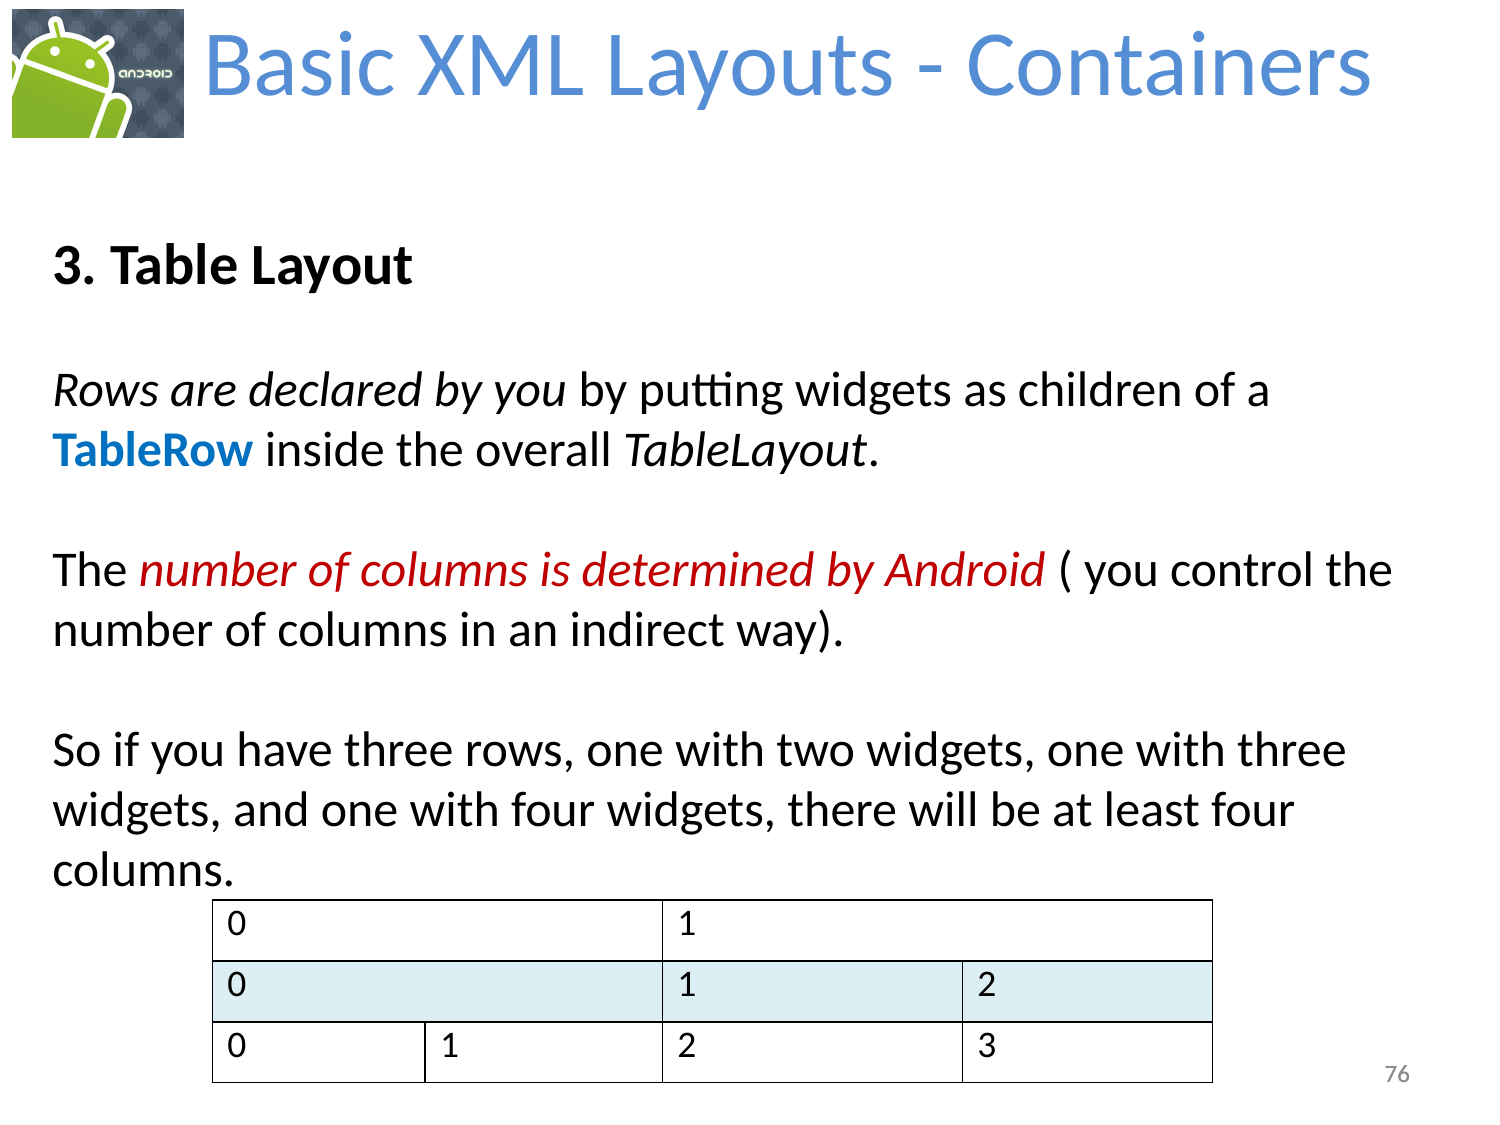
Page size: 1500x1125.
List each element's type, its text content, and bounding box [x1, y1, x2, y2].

table_cell 1 [426, 1023, 662, 1082]
text_box 3. Table Layout Rows are declared by you by putting widgets as children of a TableRow inside the overall TableLayout. The number of columns is determined by Android ( you control the number of columns in an indirect way). So if you have three rows, one with two widgets, one with three widgets, and one with four widgets, there will be at least four columns. [37, 218, 1450, 964]
text_box Basic XML Layouts - Containers [49, 7, 1400, 150]
table_header 1 [663, 901, 1212, 960]
table_cell 0 [213, 1023, 424, 1082]
table_cell 0 [213, 962, 662, 1021]
table_cell 2 [963, 962, 1212, 1021]
text_box 76 [1074, 1042, 1425, 1103]
table_cell 3 [963, 1023, 1212, 1082]
picture [12, 9, 184, 138]
table_cell 1 [663, 962, 962, 1021]
table_header 0 [213, 901, 662, 960]
table_cell 2 [663, 1023, 962, 1082]
